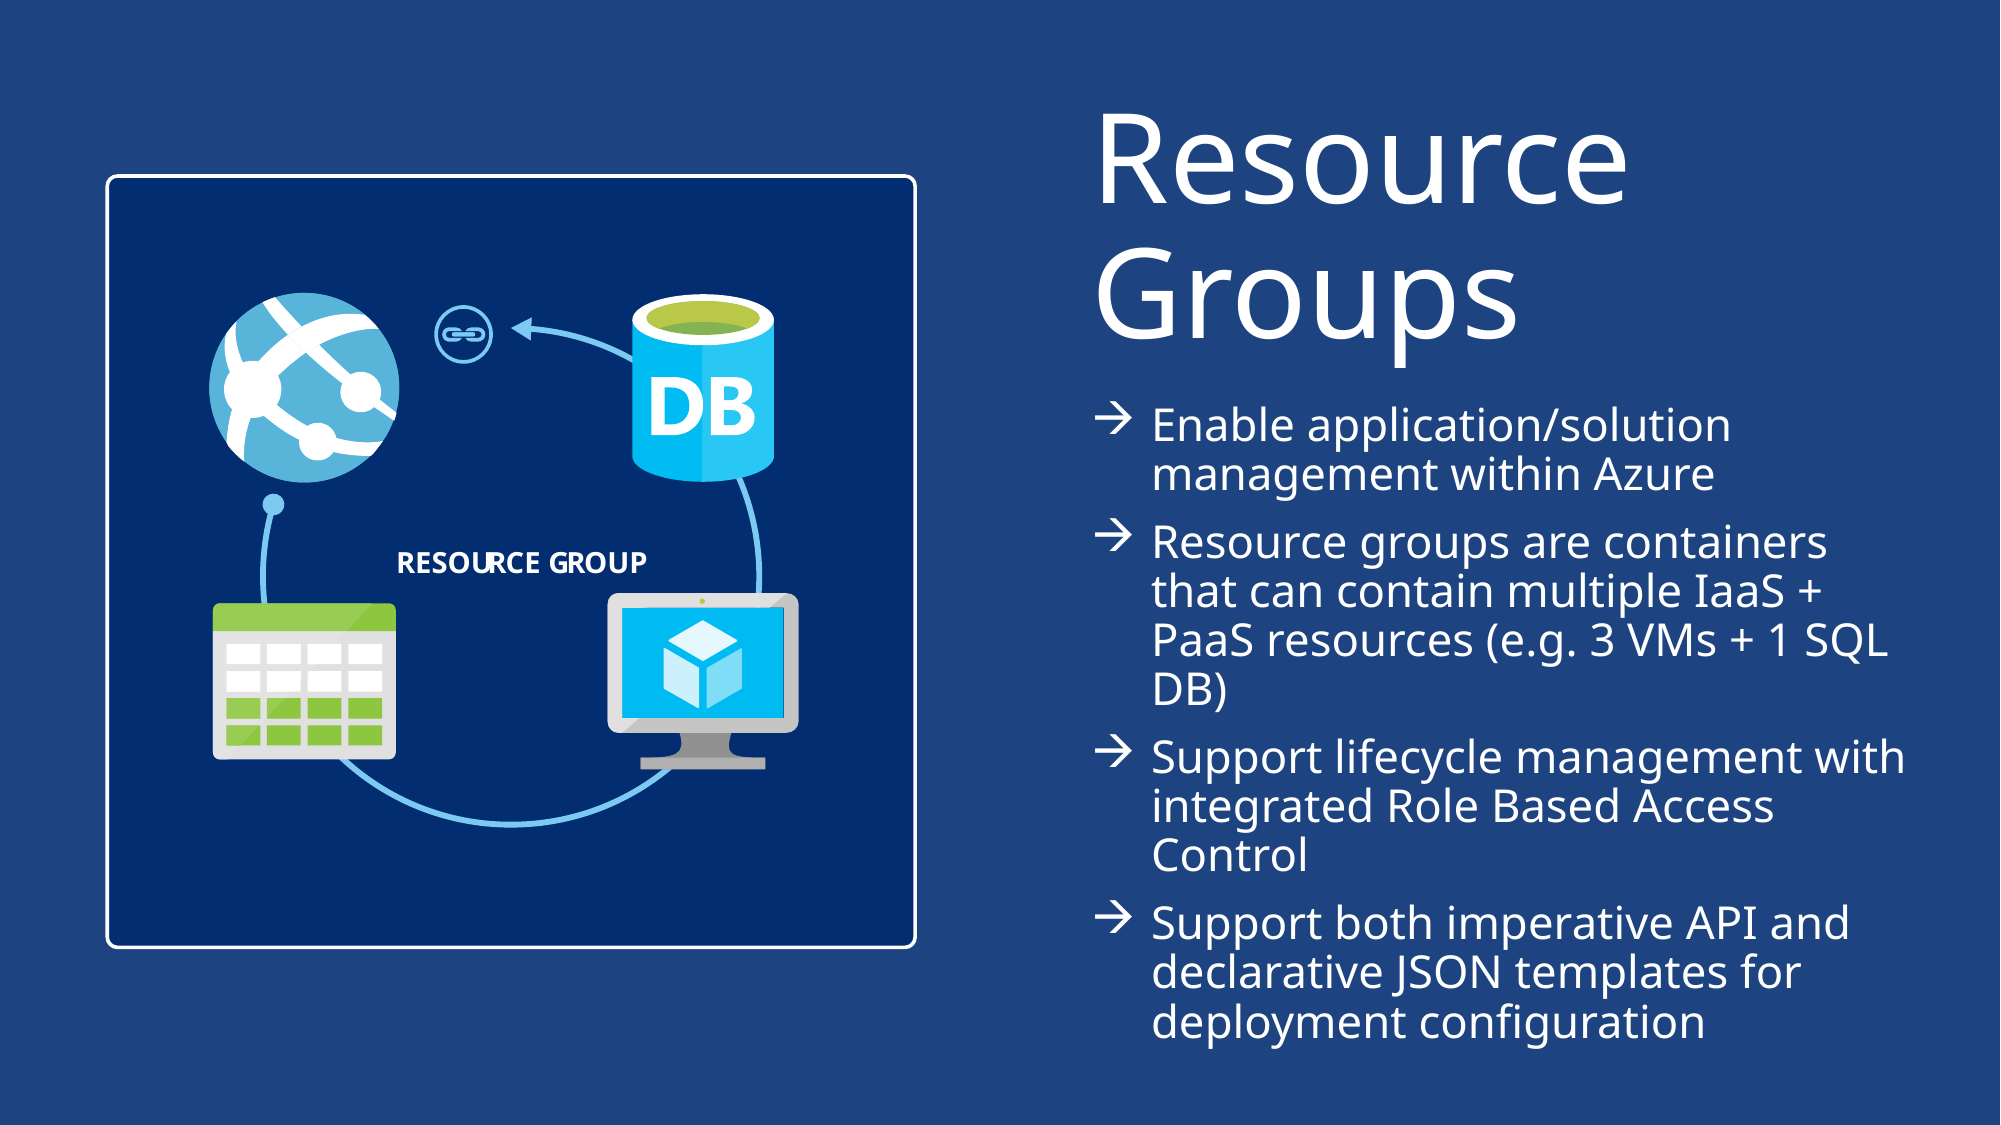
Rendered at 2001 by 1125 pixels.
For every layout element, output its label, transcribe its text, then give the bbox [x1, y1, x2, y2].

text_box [105, 173, 918, 949]
subtitle Enable application/solution management within Azure Resource groups are containers that can contain multiple IaaS + PaaS resources (e.g. 3 VMs + 1 SQL DB) Support lifecycle management with integrated Role Based Access Control Support both imperative API and declarative JSON templates for deployment configuration [1076, 394, 1938, 1060]
title Resource Groups [1076, 62, 1910, 374]
